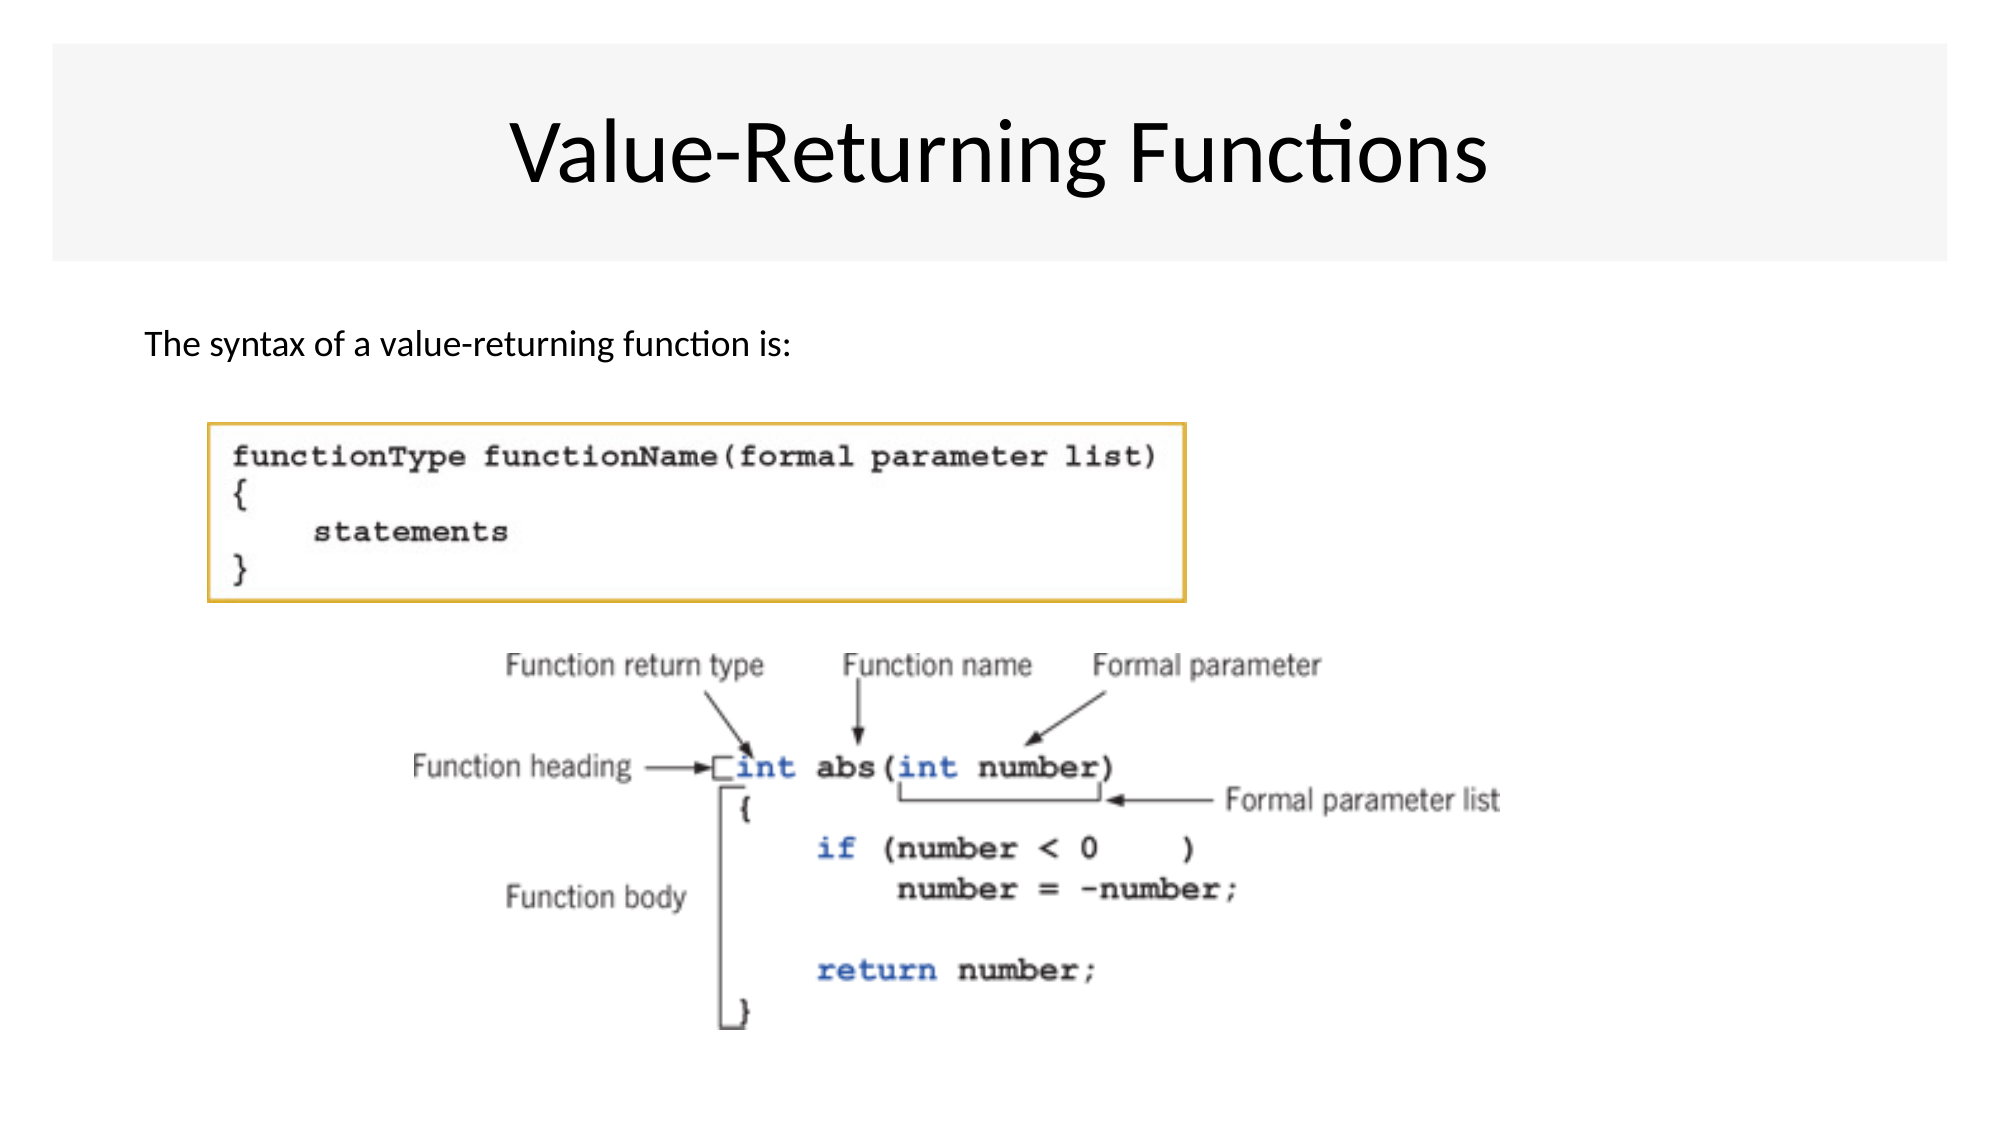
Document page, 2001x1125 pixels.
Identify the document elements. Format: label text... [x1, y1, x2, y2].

picture [414, 653, 1500, 1030]
picture [207, 422, 1187, 603]
text_box The syntax of a value-returning function is: [129, 311, 1130, 372]
title Value-Returning Functions [52, 43, 1948, 262]
